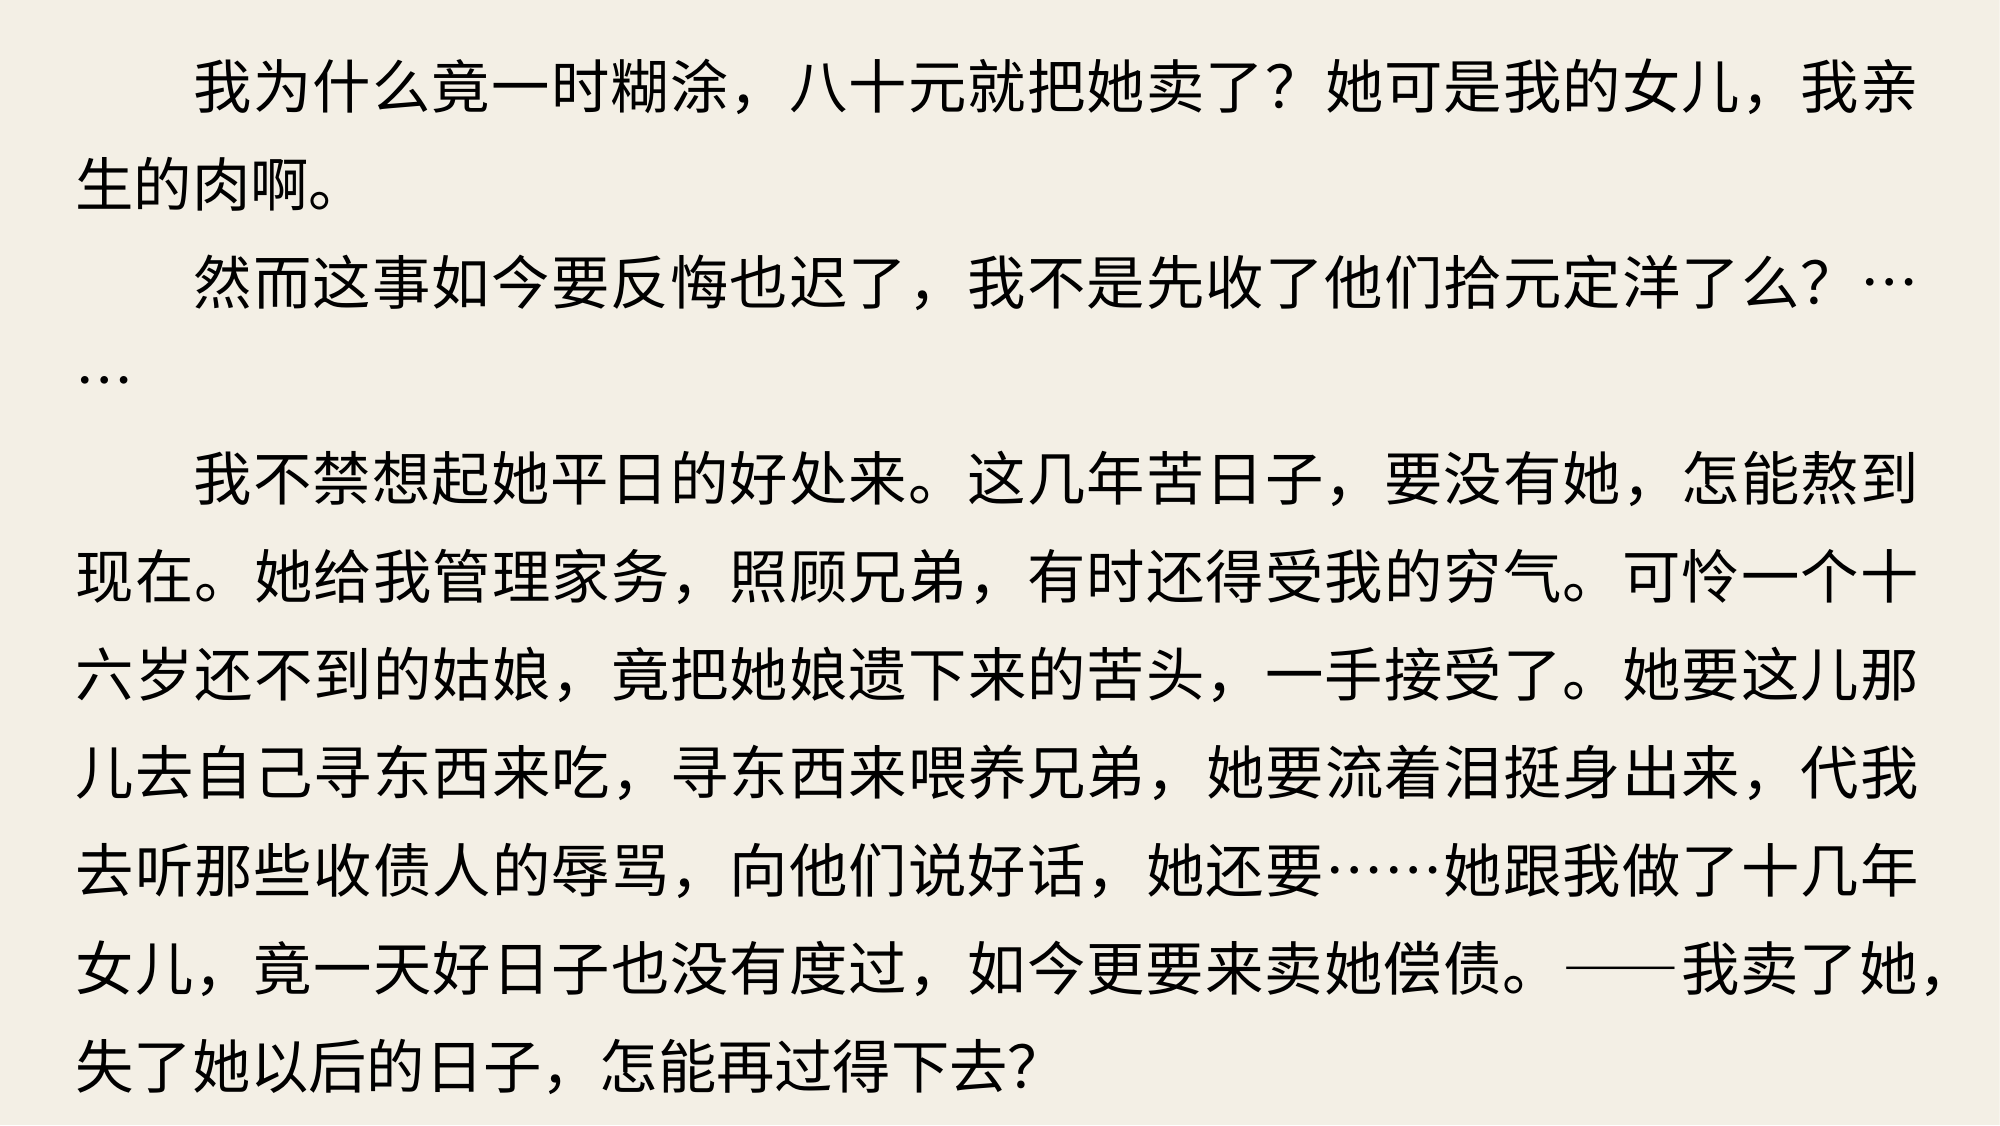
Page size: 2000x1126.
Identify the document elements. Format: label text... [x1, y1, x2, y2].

text_box 我为什么竟一时糊涂，八十元就把她卖了？她可是我的女儿，我亲生的肉啊。 然而这事如今要反悔也迟了，我不是先收了他们拾元定洋了么？…… 我不禁想起她平日的好处来。这几年苦日子，要没有她，怎能熬到现在。她给我管理家务，照顾兄弟，有时还得受我的穷气。可怜一个十六岁还不到的姑娘，竟把她娘遗下来的苦头，一手接受了。她要这儿那儿去自己寻东西来吃，寻东西来喂养兄弟，她要流着泪挺身出来，代我去听那些收债人的辱骂，向他们说好话，她还要……她跟我做了十几年女儿，竟一天好日子也没有度过，如今更要来卖她偿债。——我卖了她，失了她以后的日子，怎能再过得下去？ [55, 12, 1939, 1110]
